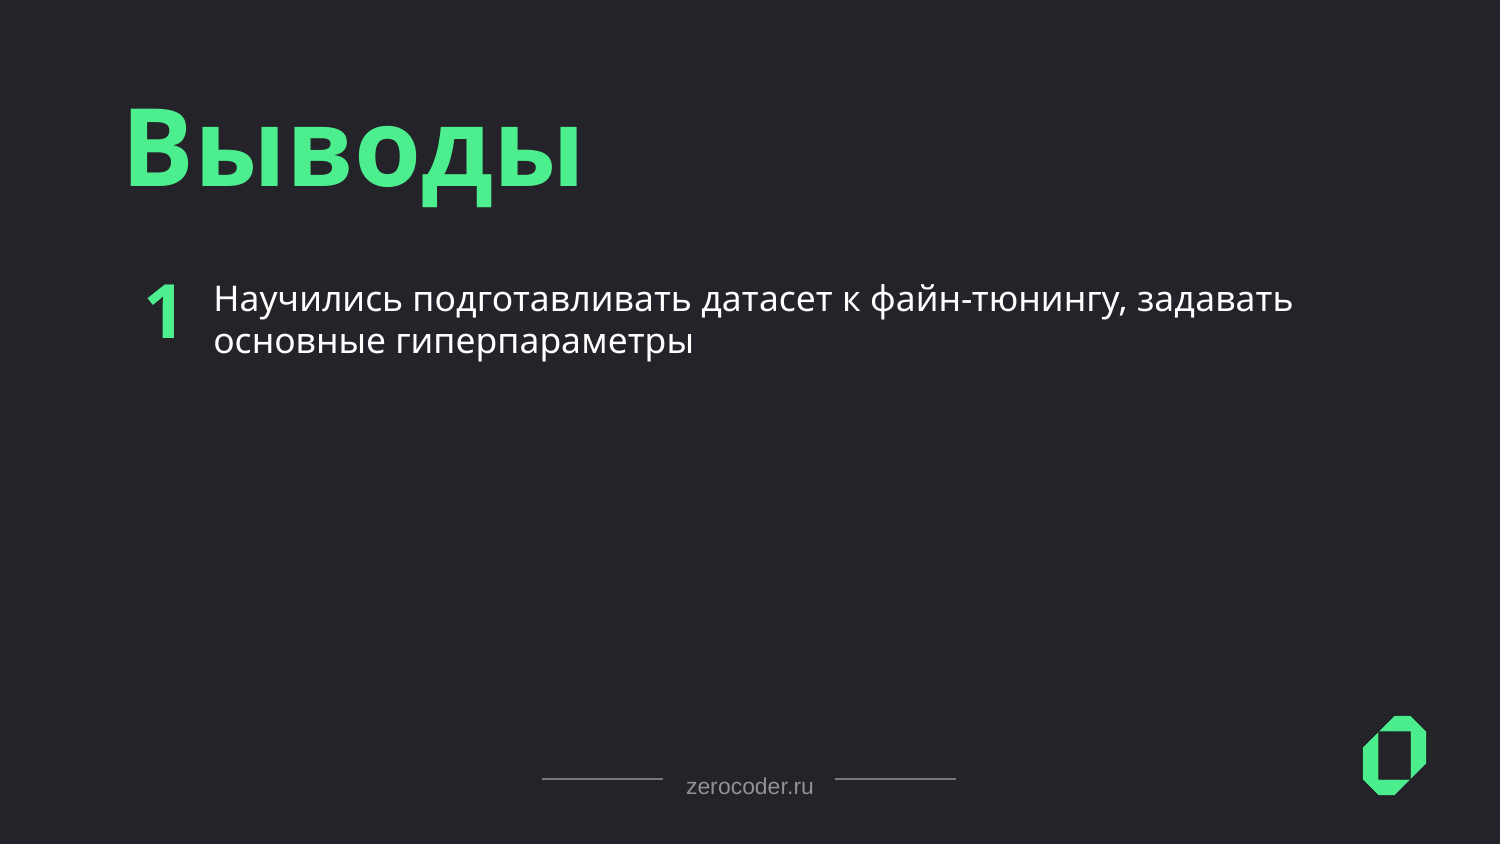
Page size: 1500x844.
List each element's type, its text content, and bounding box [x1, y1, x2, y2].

text_box Научились подготавливать датасет к файн-тюнингу, задавать основные гиперпараметры [213, 275, 1409, 361]
text_box Выводы [117, 98, 1383, 212]
text_box 1 [117, 283, 213, 356]
picture [1314, 675, 1475, 836]
